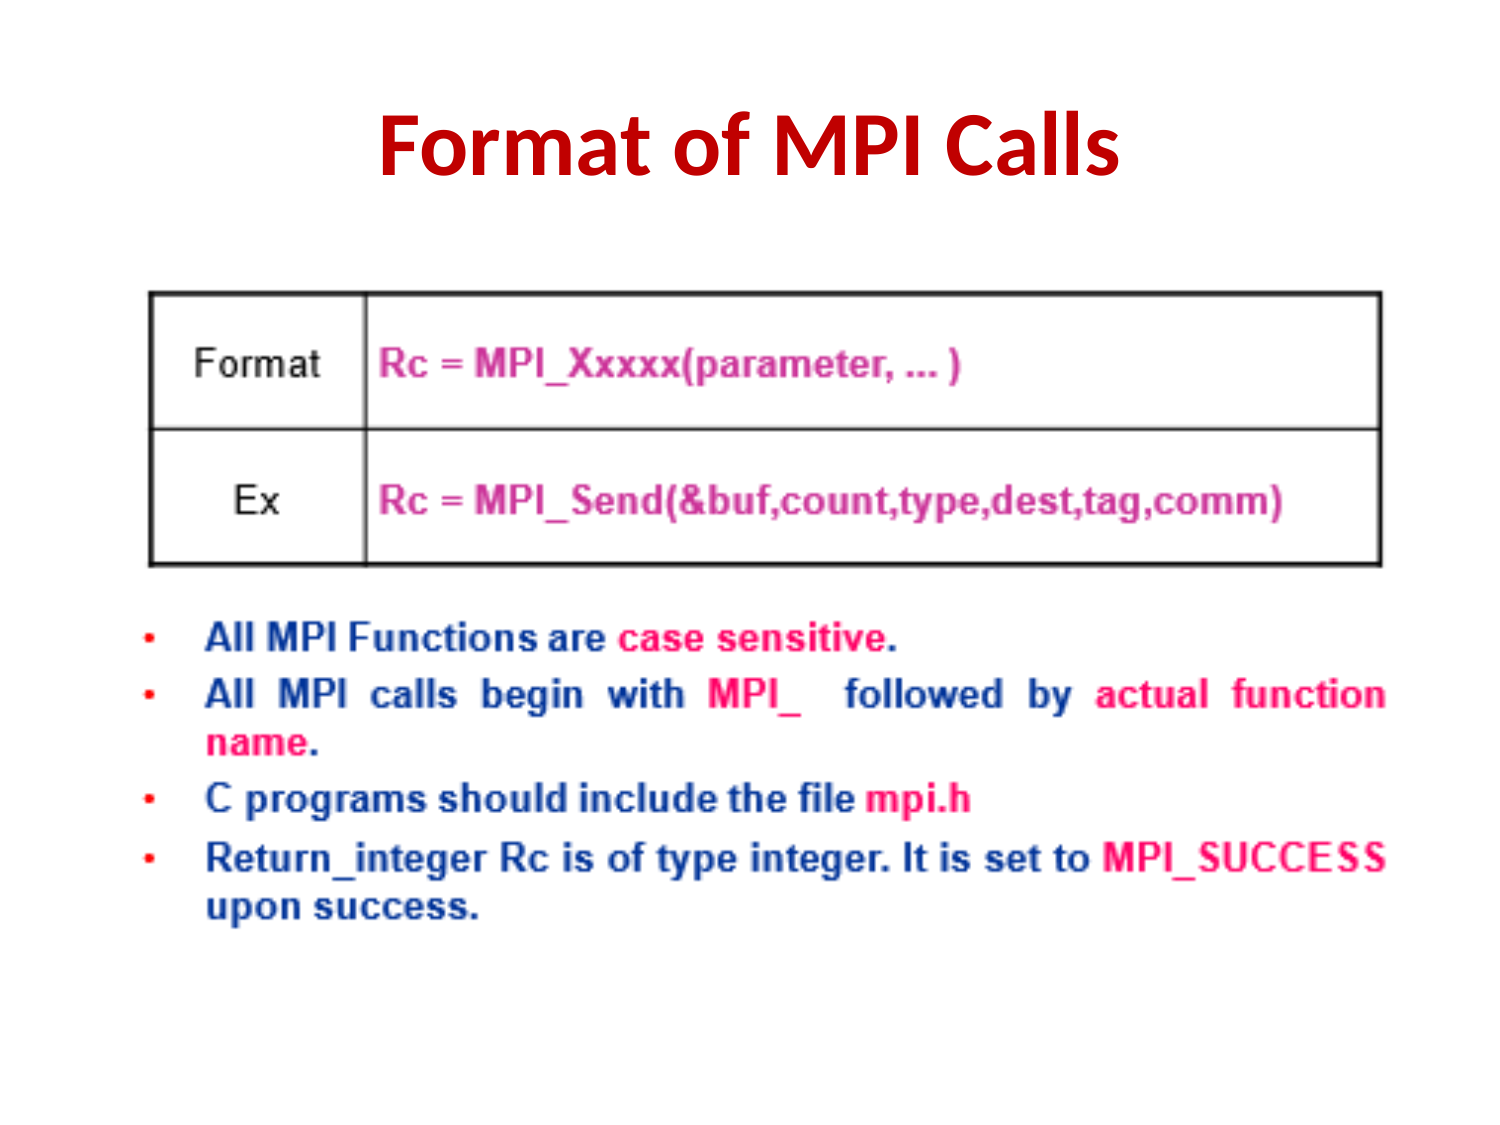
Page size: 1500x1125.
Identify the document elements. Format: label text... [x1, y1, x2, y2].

picture [87, 262, 1413, 951]
text_box Format of MPI Calls [75, 45, 1425, 233]
text_box [75, 262, 1425, 1005]
